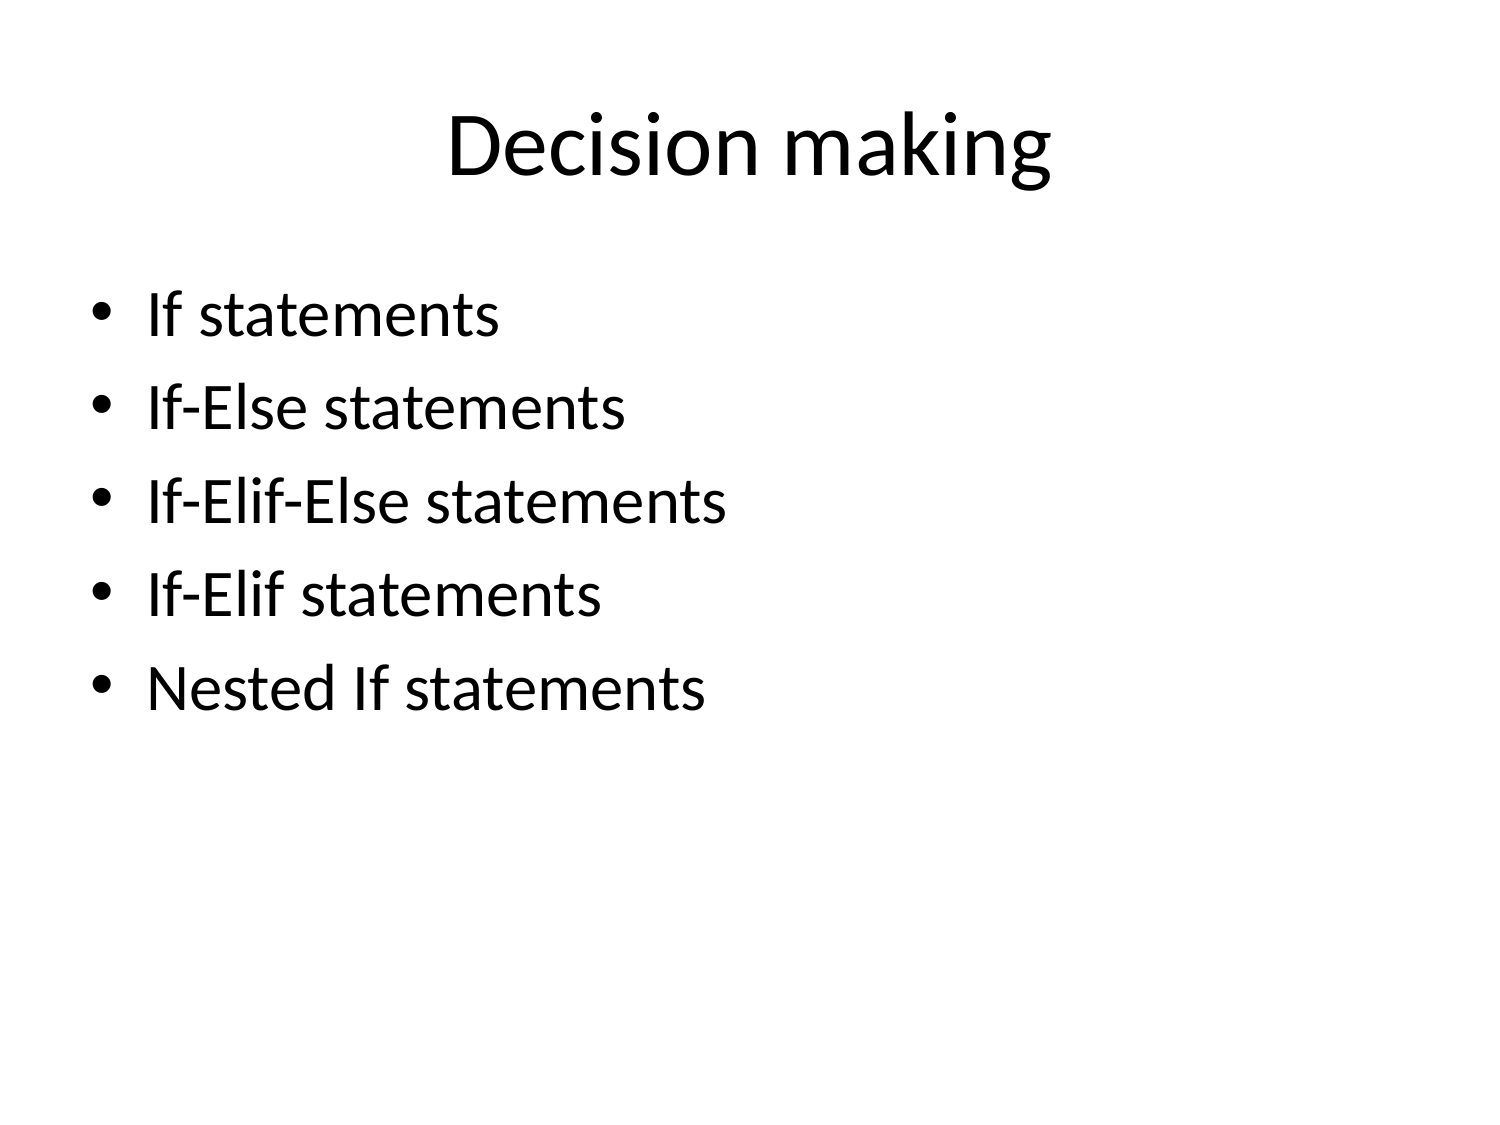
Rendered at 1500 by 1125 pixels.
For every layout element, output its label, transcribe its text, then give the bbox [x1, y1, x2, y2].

list If statements If-Else statements If-Elif-Else statements If-Elif statements Nested If statements [75, 262, 1425, 1005]
title Decision making [75, 45, 1425, 233]
